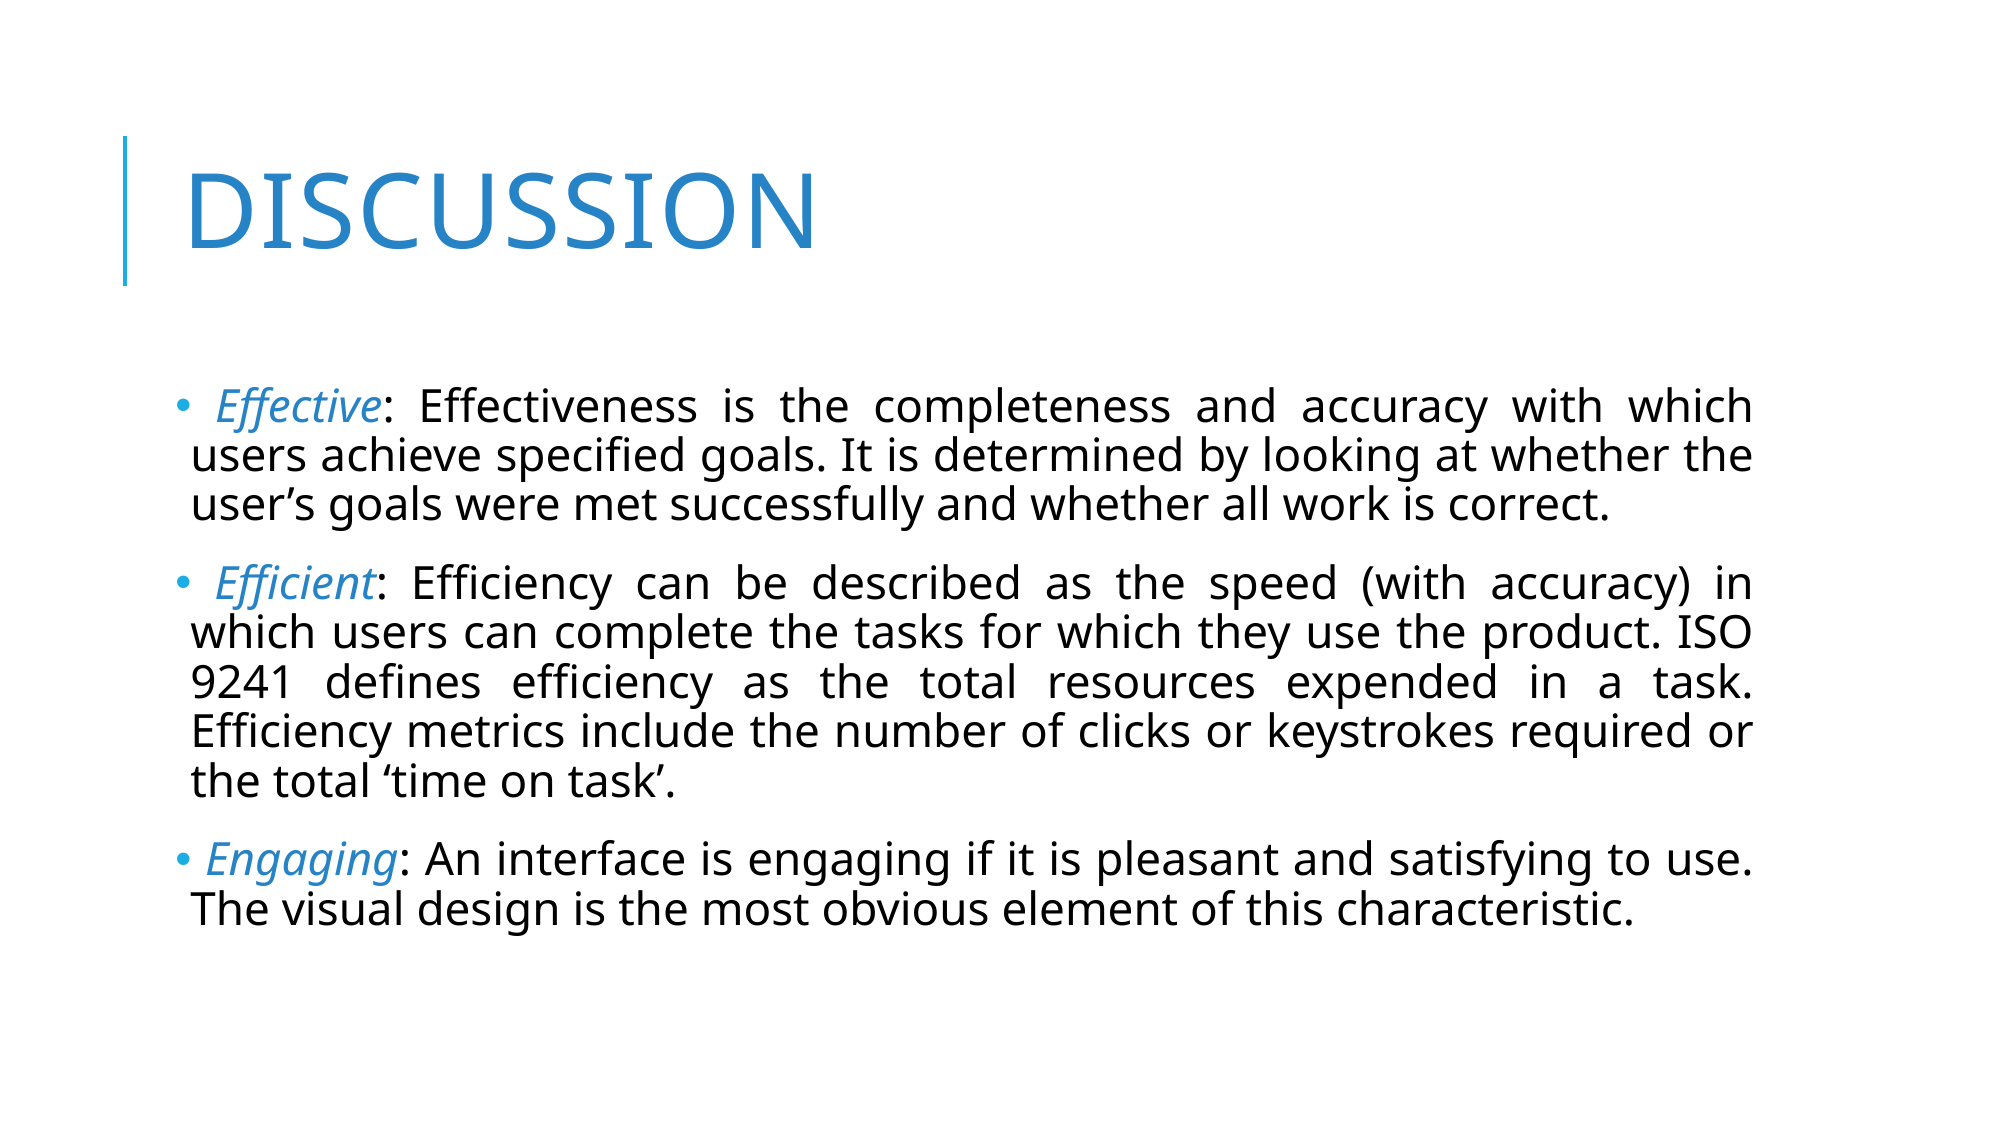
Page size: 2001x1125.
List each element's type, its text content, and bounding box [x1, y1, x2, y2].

title Discussion [168, 96, 1763, 342]
list Effective: Effectiveness is the completeness and accuracy with which users achieve specified goals. It is determined by looking at whether the user’s goals were met successfully and whether all work is correct. Efficient: Efficiency can be described as the speed (with accuracy) in which users can complete the tasks for which they use the product. ISO 9241 defines efficiency as the total resources expended in a task. Efficiency metrics include the number of clicks or keystrokes required or the total ‘time on task’. Engaging: An interface is engaging if it is pleasant and satisfying to use. The visual design is the most obvious element of this characteristic. [168, 375, 1763, 1035]
